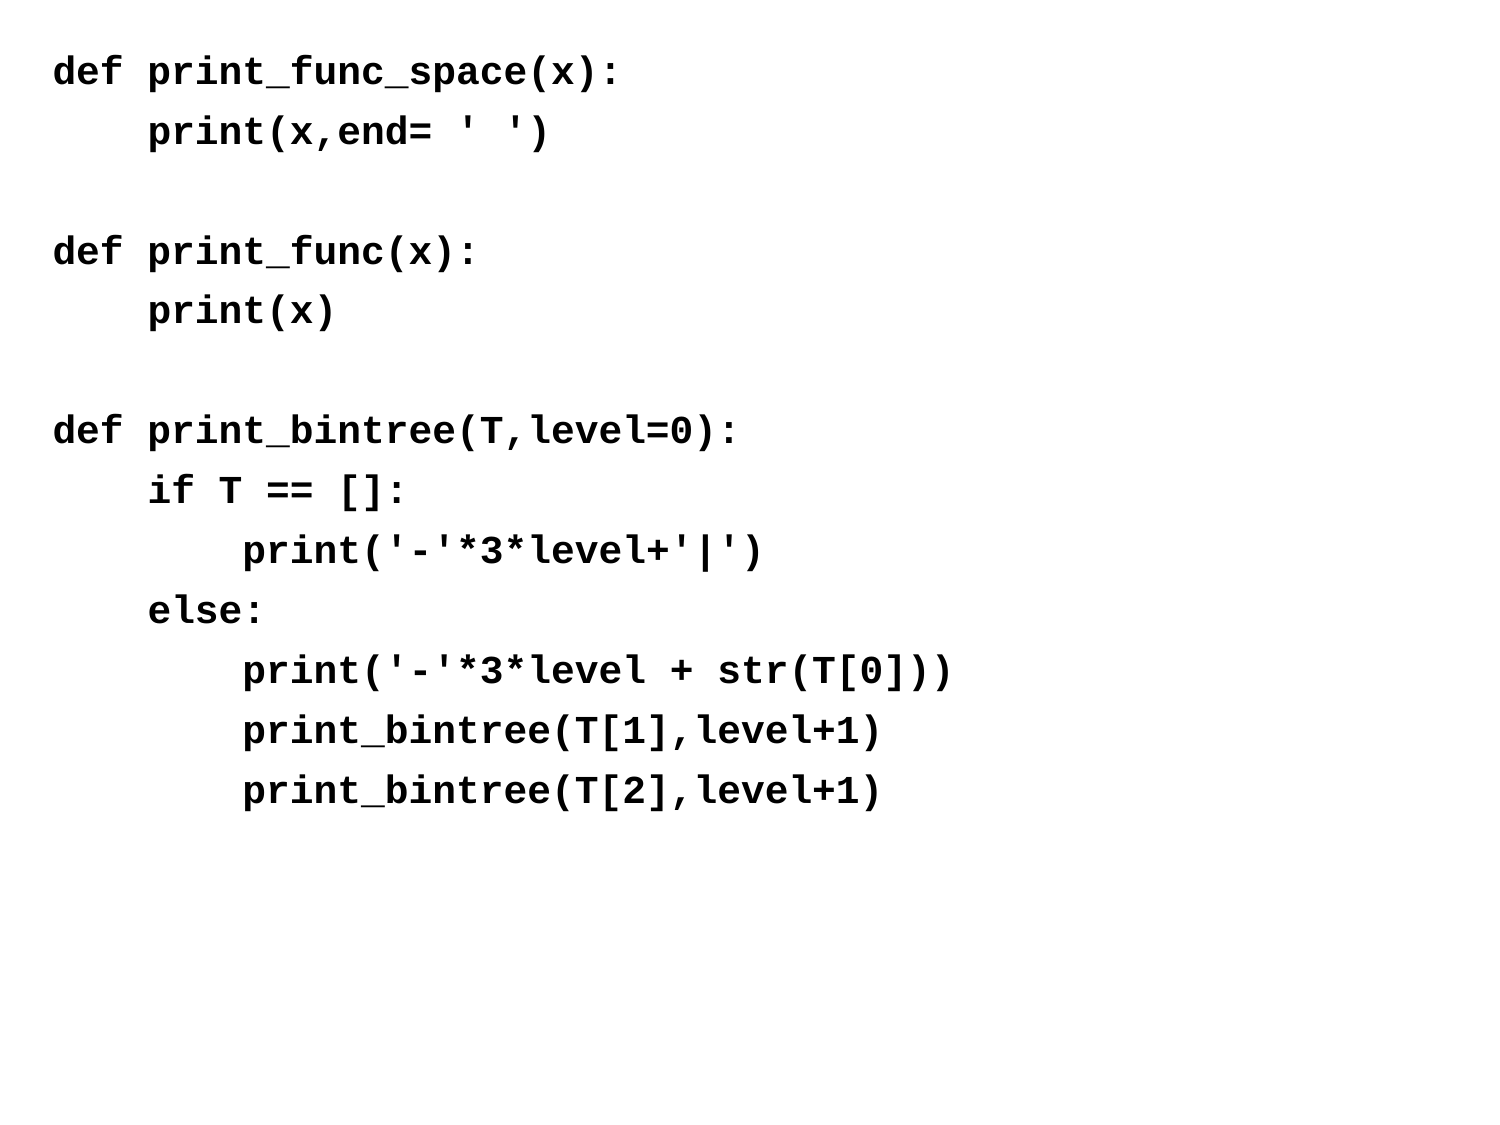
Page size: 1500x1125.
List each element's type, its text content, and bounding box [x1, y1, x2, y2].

list def print_func_space(x): print(x,end= ' ') def print_func(x): print(x) def print_bintree(T,level=0): if T == []: print('-'*3*level+'|') else: print('-'*3*level + str(T[0])) print_bintree(T[1],level+1) print_bintree(T[2],level+1) [37, 37, 1475, 1088]
